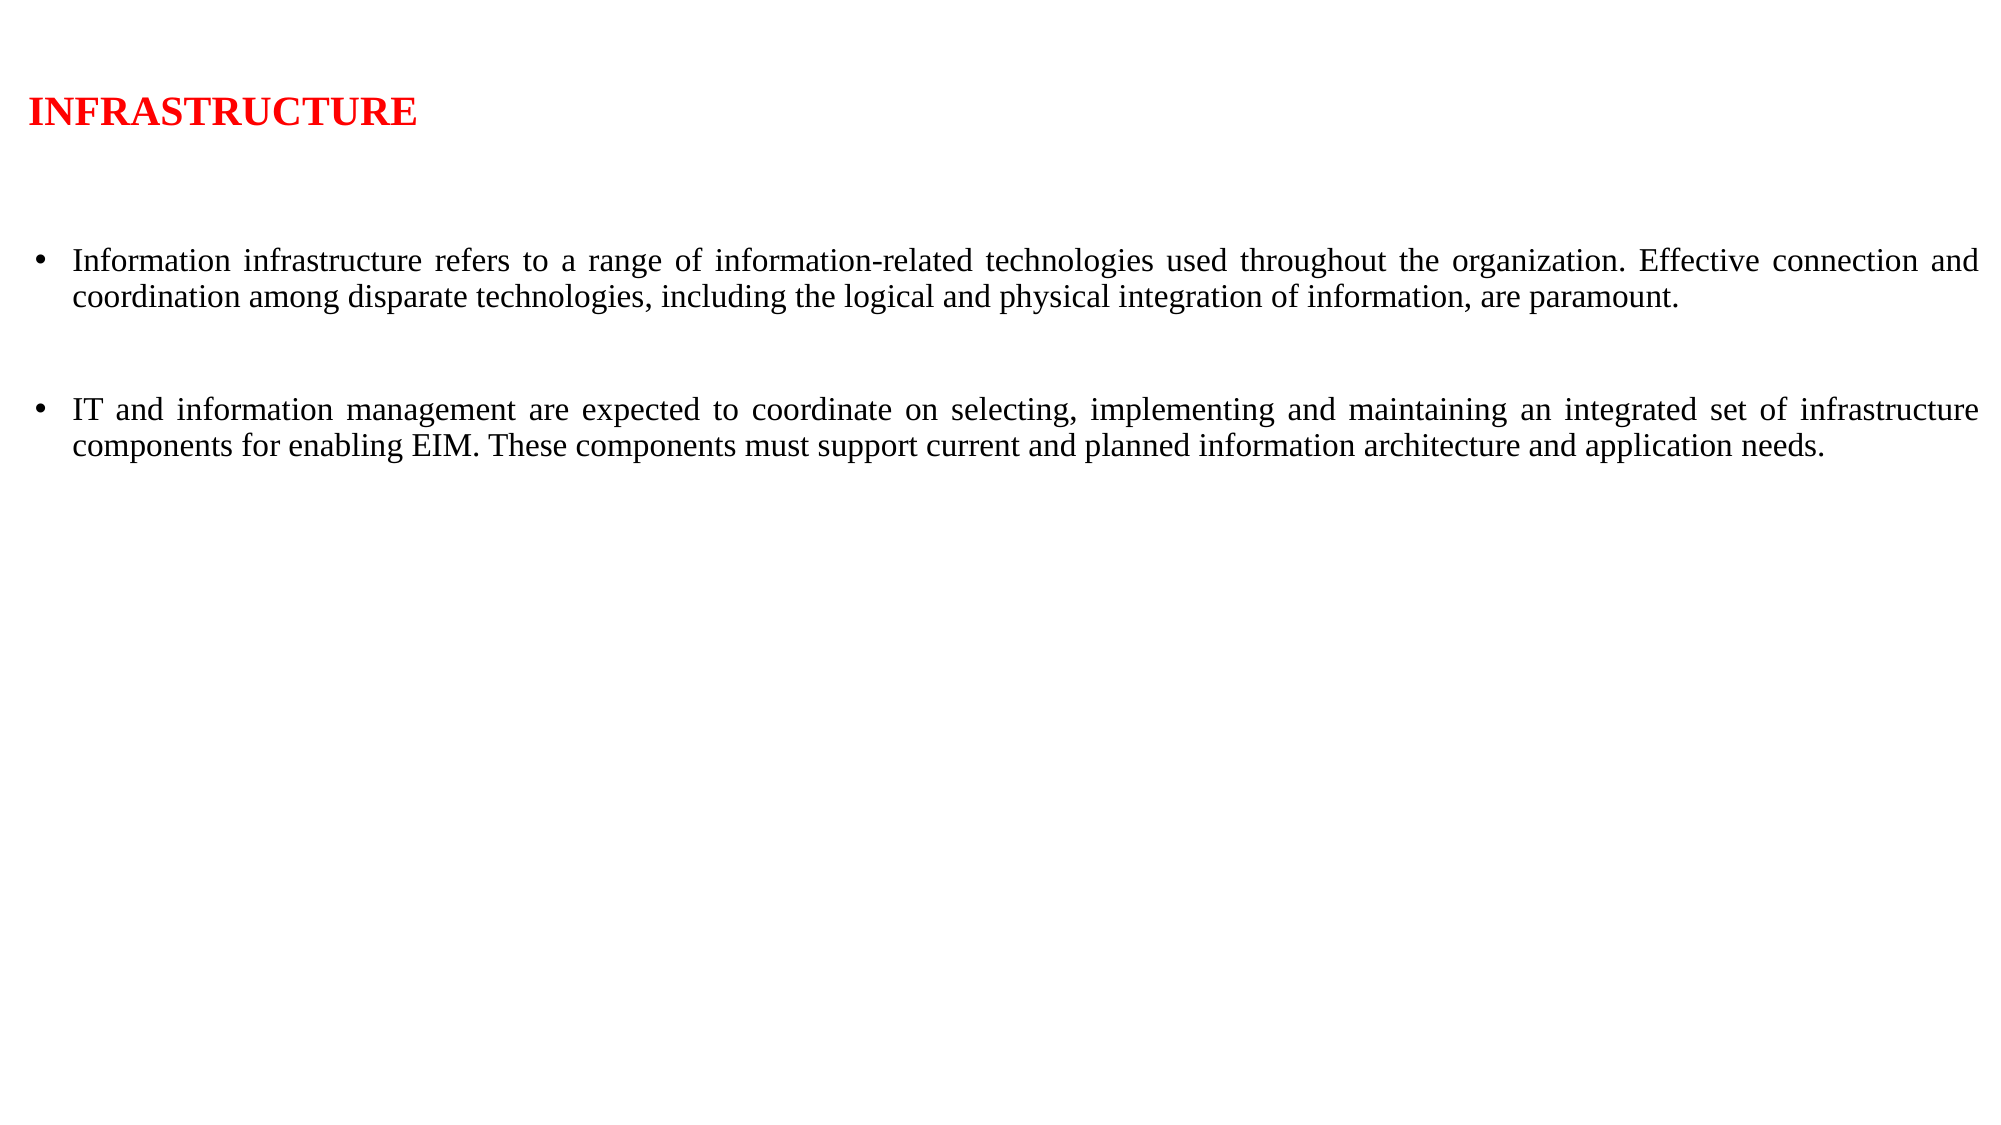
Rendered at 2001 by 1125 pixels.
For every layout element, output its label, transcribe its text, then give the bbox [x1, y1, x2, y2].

title INFRASTRUCTURE [13, 37, 2000, 186]
list Information infrastructure refers to a range of information-related technologies used throughout the organization. Effective connection and coordination among disparate technologies, including the logical and physical integration of information, are paramount. IT and information management are expected to coordinate on selecting, implementing and maintaining an integrated set of infrastructure components for enabling EIM. These components must support current and planned information architecture and application needs. [19, 235, 1998, 1125]
